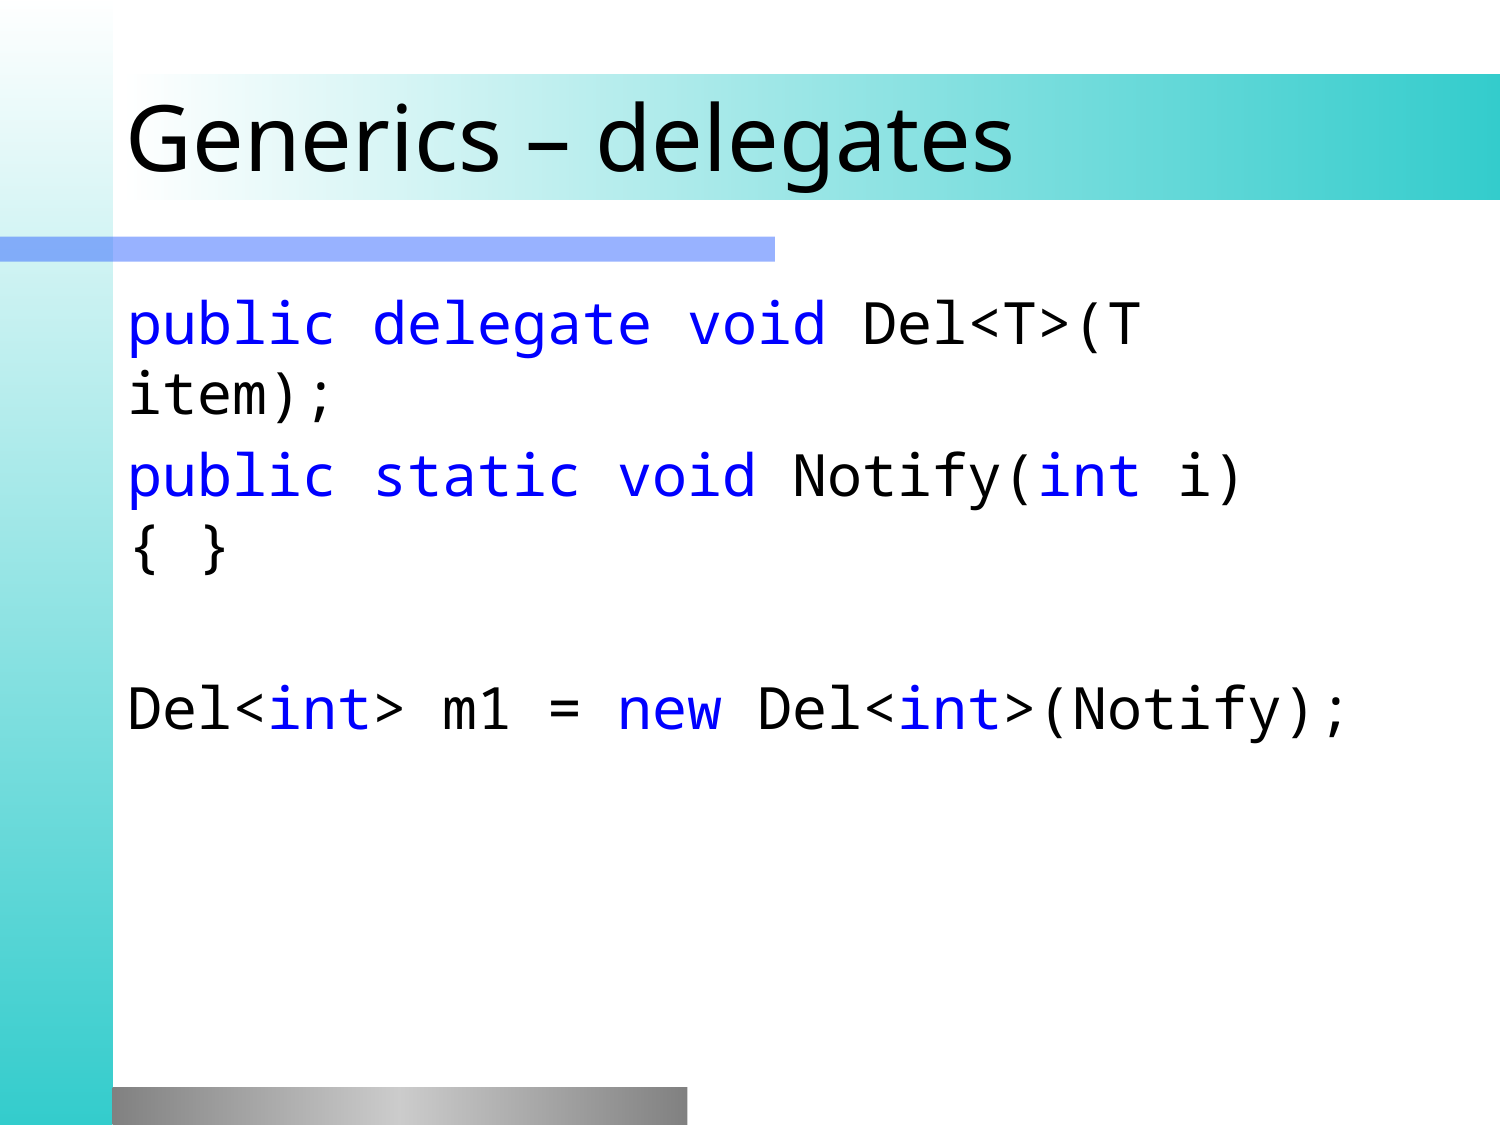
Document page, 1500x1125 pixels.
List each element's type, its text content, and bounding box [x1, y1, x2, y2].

title Generics – delegates [110, 40, 1386, 229]
list public delegate void Del<T>(T item); public static void Notify(int i) { } Del<int> m1 = new Del<int>(Notify); [112, 278, 1388, 1073]
